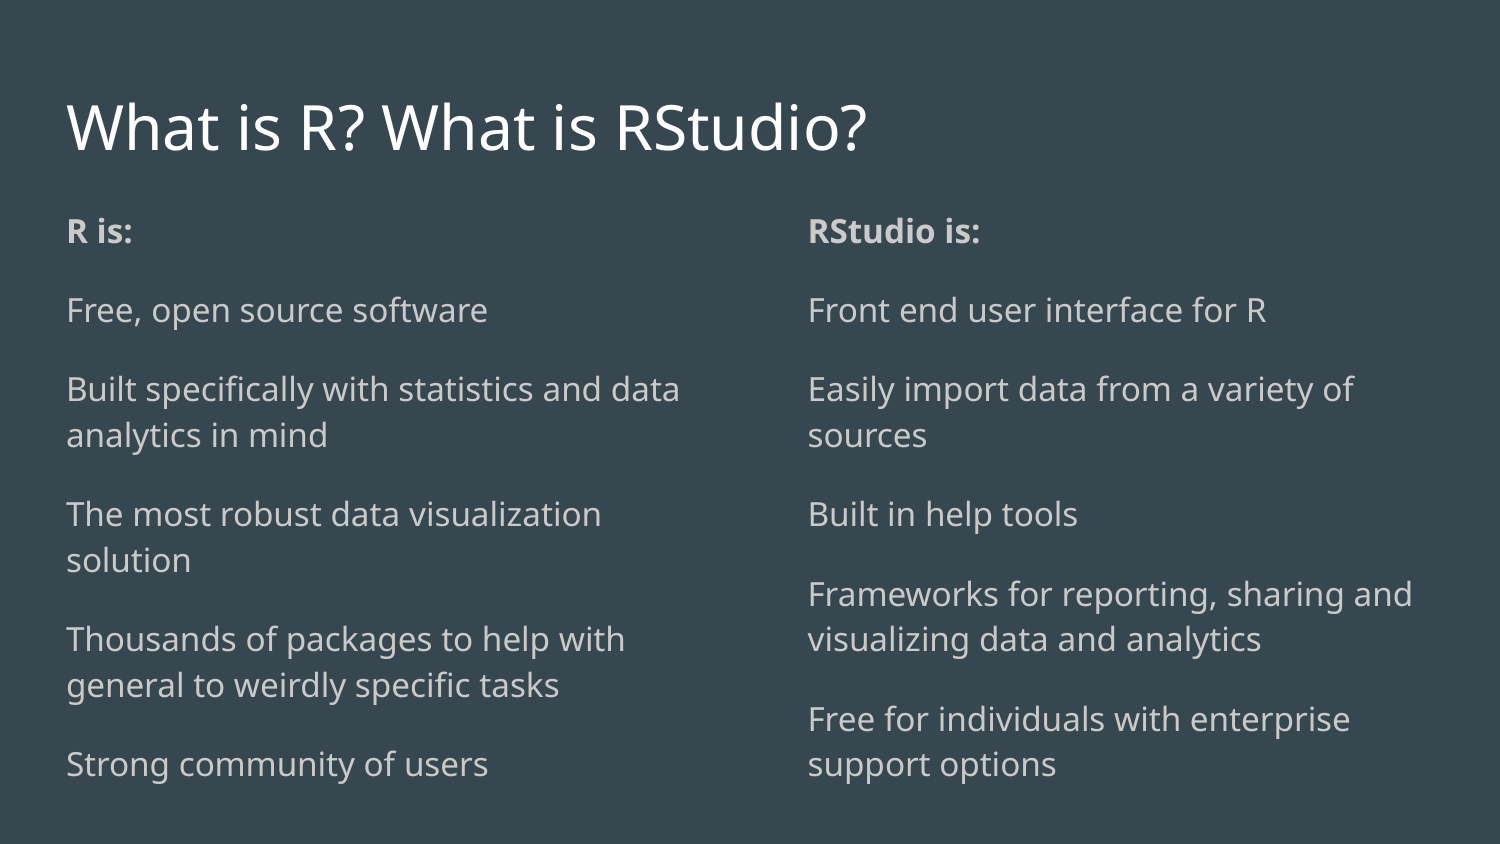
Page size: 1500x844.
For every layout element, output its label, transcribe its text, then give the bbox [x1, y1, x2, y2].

list RStudio is: Front end user interface for R Easily import data from a variety of sources Built in help tools Frameworks for reporting, sharing and visualizing data and analytics Free for individuals with enterprise support options [792, 189, 1449, 750]
title What is R? What is RStudio? [51, 72, 1449, 167]
list R is: Free, open source software Built specifically with statistics and data analytics in mind The most robust data visualization solution Thousands of packages to help with general to weirdly specific tasks Strong community of users [51, 189, 708, 750]
